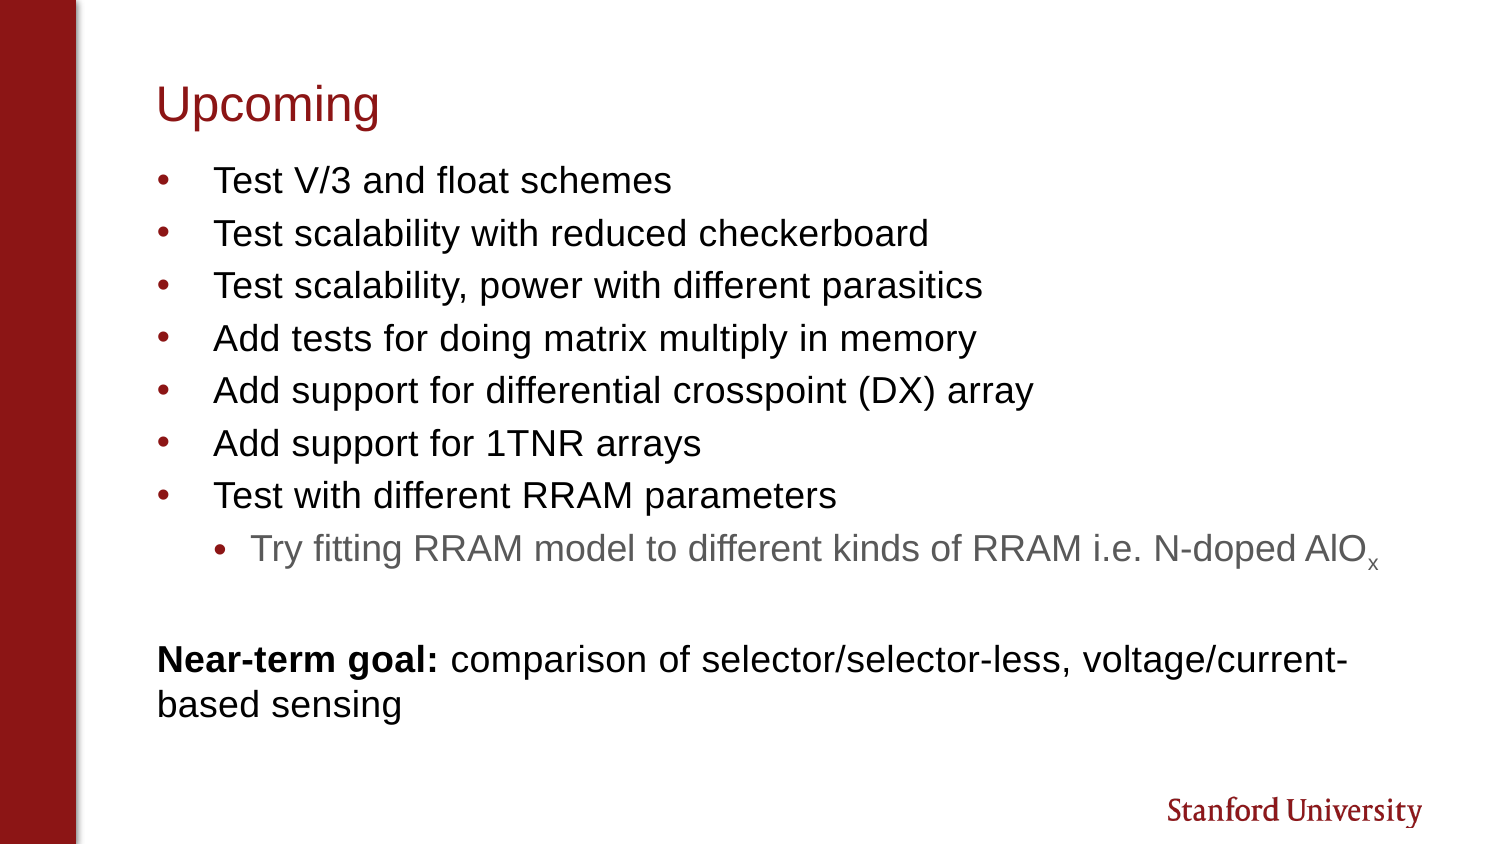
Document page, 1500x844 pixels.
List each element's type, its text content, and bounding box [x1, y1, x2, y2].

list Test V/3 and float schemes Test scalability with reduced checkerboard Test scalability, power with different parasitics Add tests for doing matrix multiply in memory Add support for differential crosspoint (DX) array Add support for 1TNR arrays Test with different RRAM parameters Try fitting RRAM model to different kinds of RRAM i.e. N-doped AlOx Near-term goal: comparison of selector/selector-less, voltage/current-based sensing [156, 149, 1421, 766]
title Upcoming [155, 58, 1420, 140]
